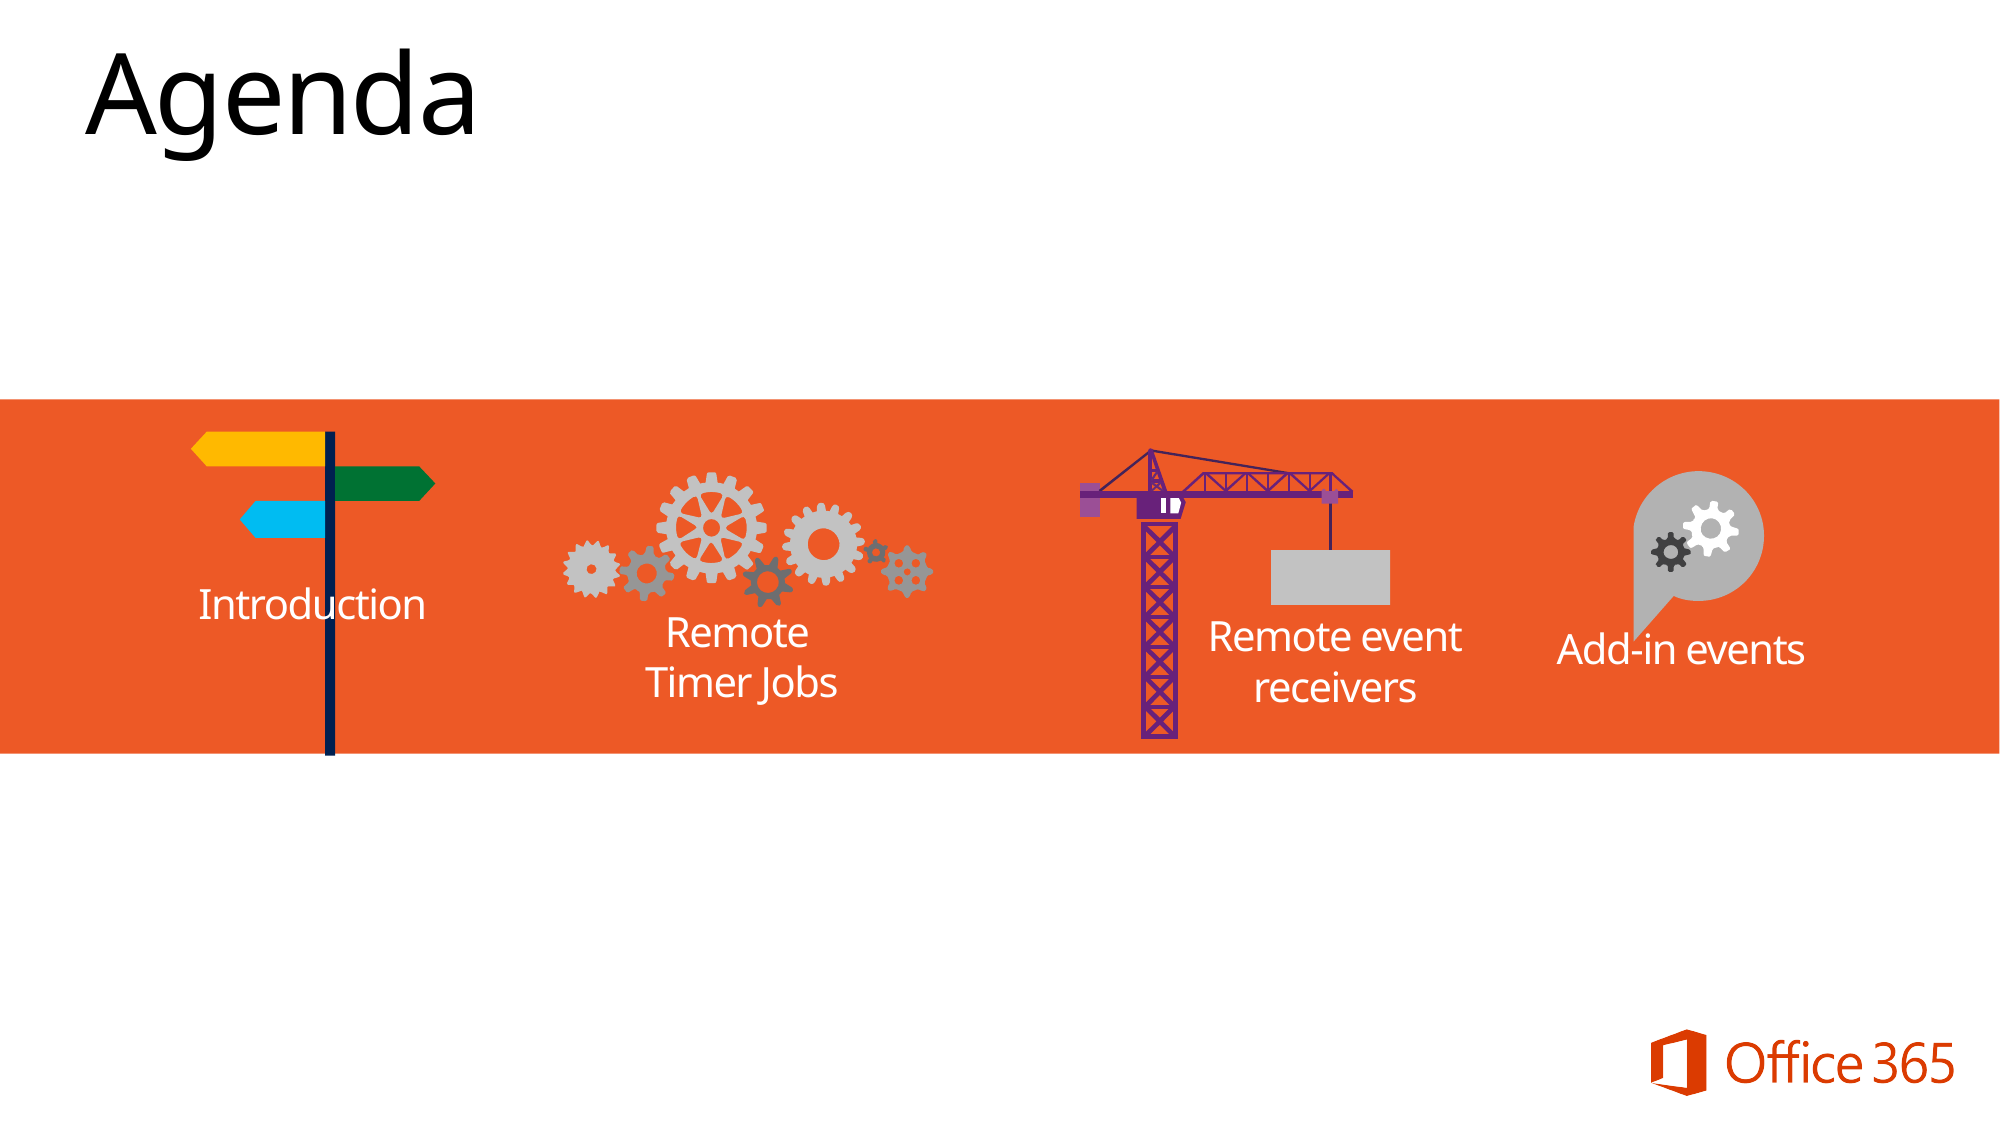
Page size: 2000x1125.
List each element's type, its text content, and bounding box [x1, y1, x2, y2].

title Agenda [85, 37, 1914, 161]
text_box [1561, 471, 1802, 674]
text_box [562, 471, 934, 708]
picture [1622, 1000, 1981, 1125]
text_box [189, 431, 436, 756]
text_box [0, 399, 2000, 754]
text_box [1079, 448, 1456, 740]
